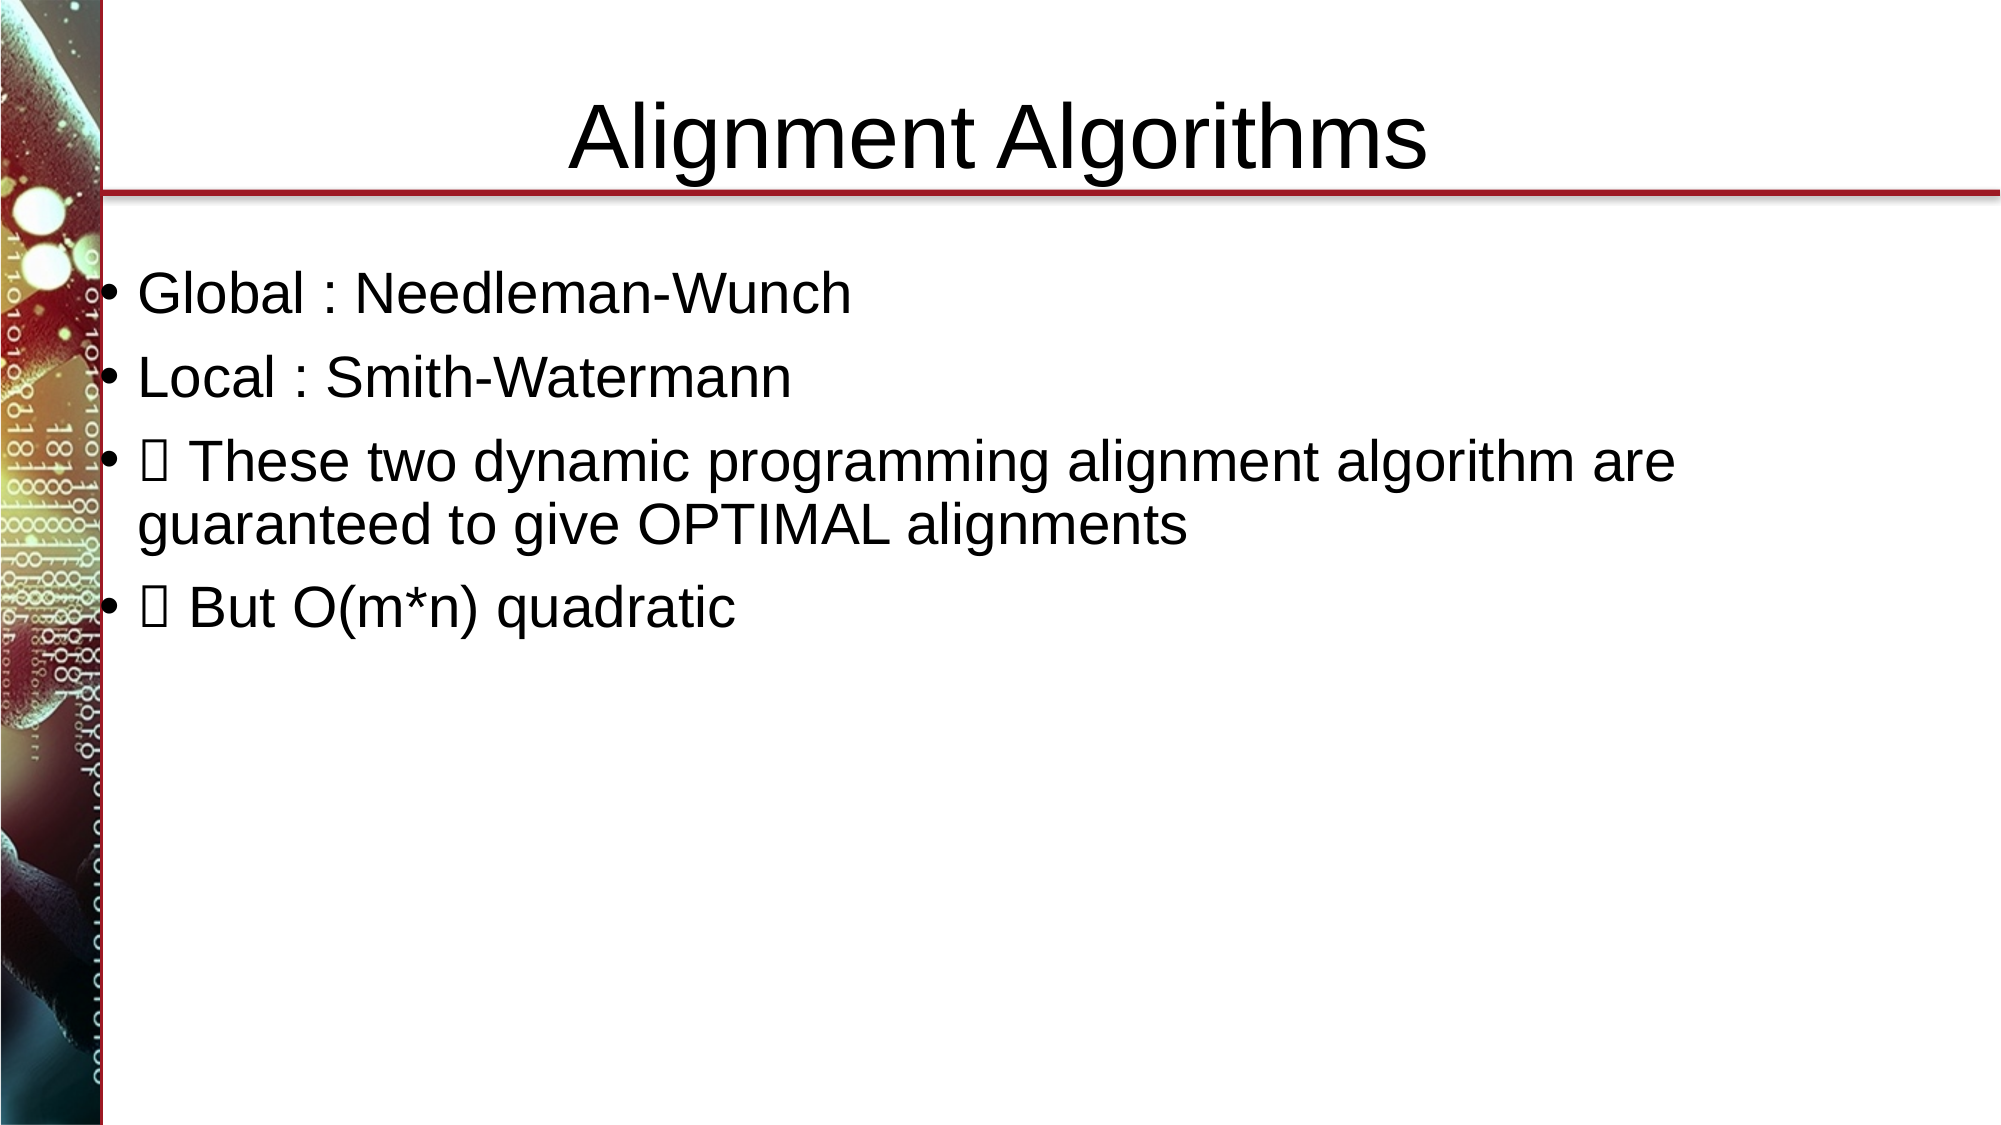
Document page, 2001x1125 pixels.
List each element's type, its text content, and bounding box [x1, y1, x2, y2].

title Alignment Algorithms [99, 44, 1900, 233]
picture [1, 1, 100, 1124]
list Global : Needleman-Wunch Local : Smith-Watermann  These two dynamic programming alignment algorithm are guaranteed to give OPTIMAL alignments  But O(m*n) quadratic [99, 263, 1900, 916]
